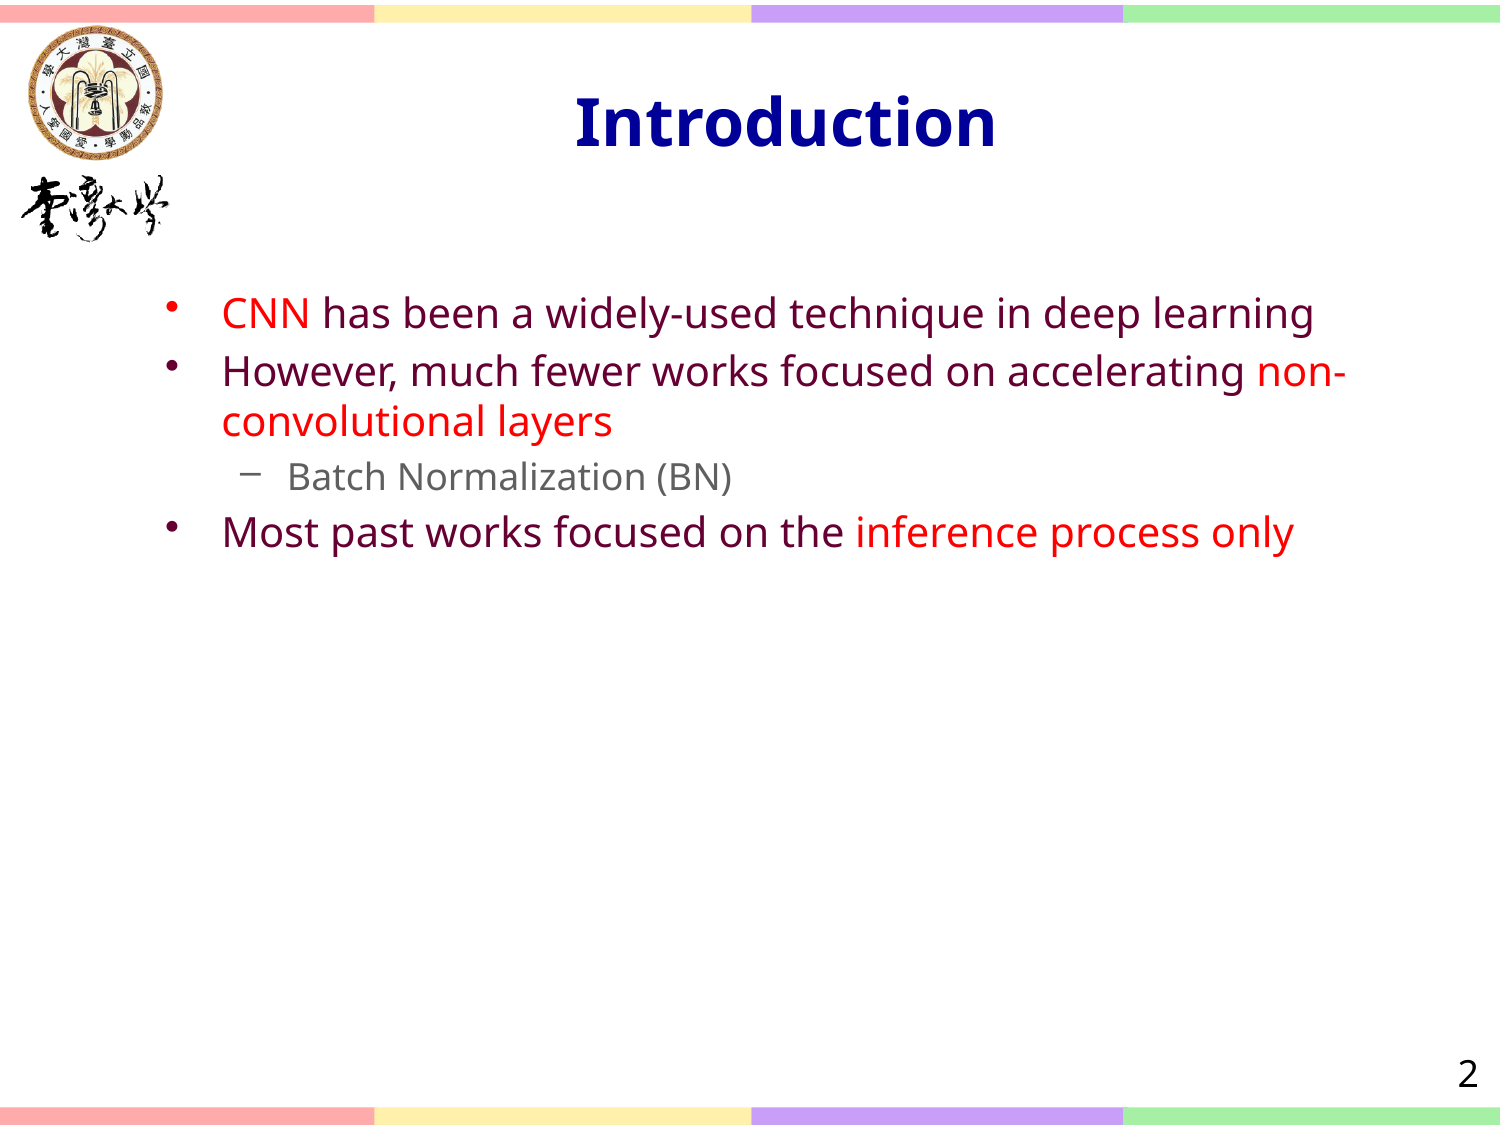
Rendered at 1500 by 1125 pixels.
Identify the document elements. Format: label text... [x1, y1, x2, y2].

list CNN has been a widely-used technique in deep learning However, much fewer works focused on accelerating non-convolutional layers Batch Normalization (BN) Most past works focused on the inference process only [150, 279, 1425, 1012]
picture [11, 163, 176, 245]
title Introduction [149, 18, 1426, 221]
slide_number 2 [1368, 1042, 1495, 1103]
picture [26, 23, 149, 162]
